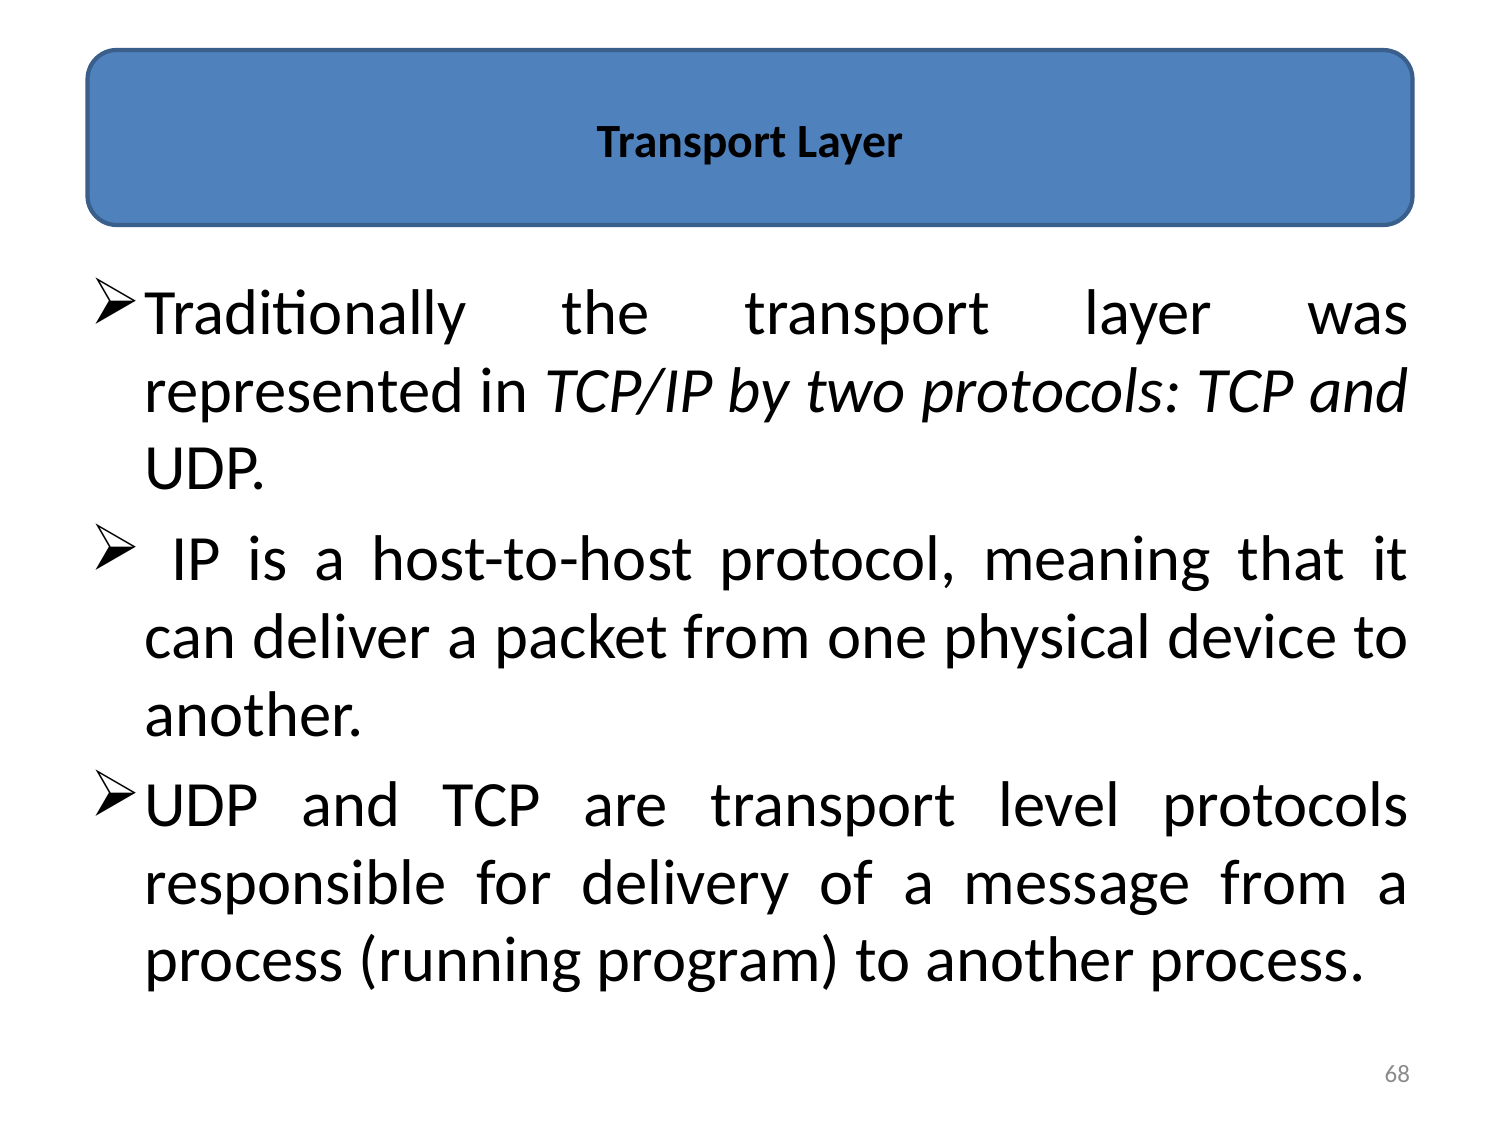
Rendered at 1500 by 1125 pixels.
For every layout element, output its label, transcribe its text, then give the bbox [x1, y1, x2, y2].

title Transport Layer [75, 45, 1425, 233]
slide_number 68 [1074, 1042, 1425, 1103]
list Traditionally the transport layer was represented in TCP/IP by two protocols: TCP and UDP. IP is a host-to-host protocol, meaning that it can deliver a packet from one physical device to another. UDP and TCP are transport level protocols responsible for delivery of a message from a process (running program) to another process. [75, 262, 1425, 1005]
